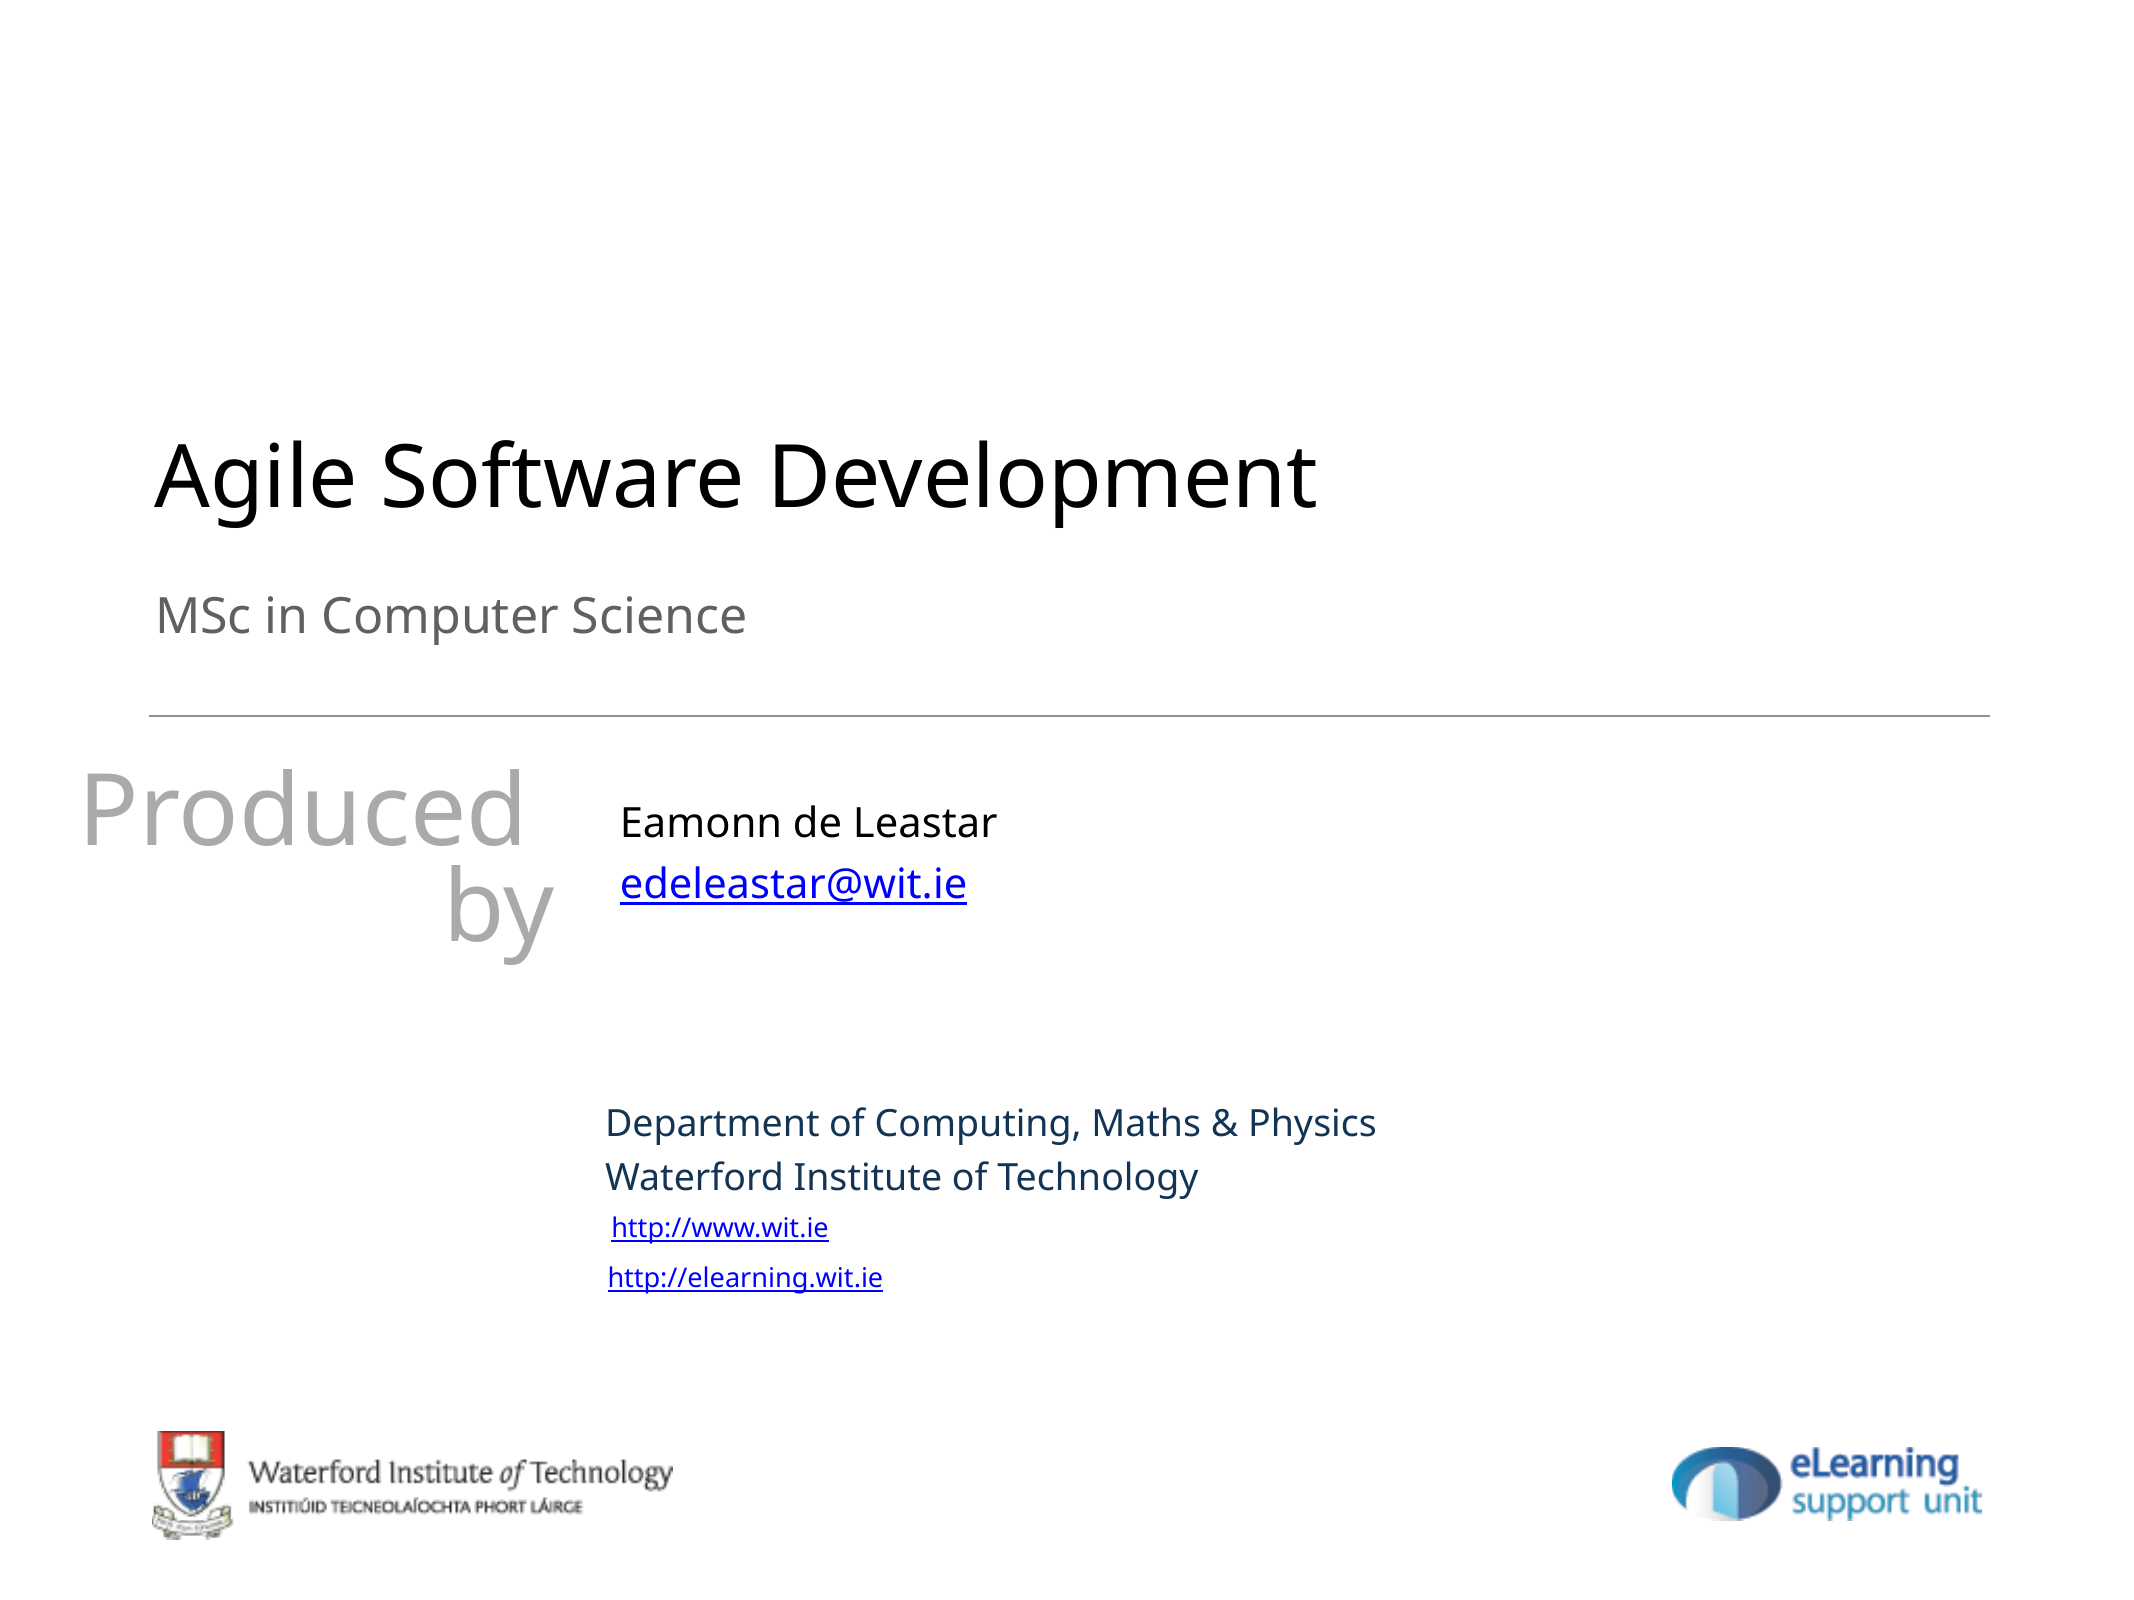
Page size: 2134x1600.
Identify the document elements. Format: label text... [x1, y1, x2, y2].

picture [1672, 1447, 1982, 1521]
title Agile Software Development [145, 387, 1988, 558]
picture [152, 1431, 673, 1540]
list Eamonn de Leastar edeleastar@wit.ie [610, 776, 1560, 1103]
list MSc in Computer Science [146, 575, 1990, 652]
